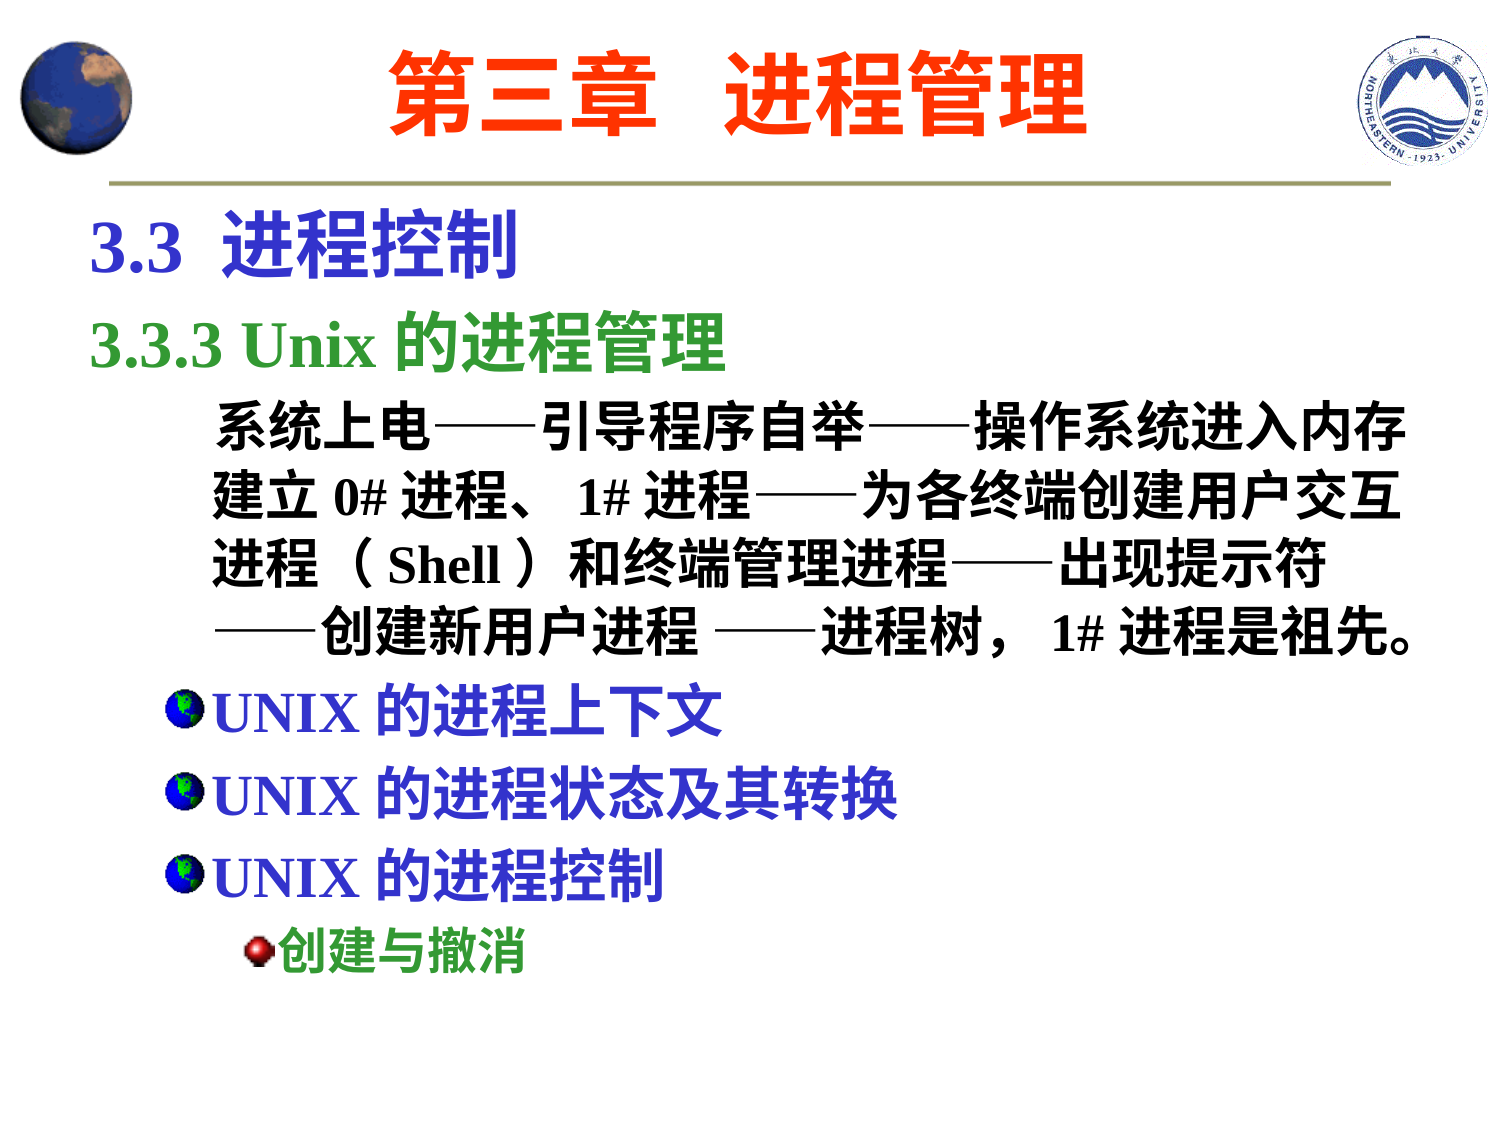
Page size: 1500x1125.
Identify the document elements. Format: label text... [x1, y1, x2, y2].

text_box 3.3 进程控制 3.3.3 Unix的进程管理 系统上电——引导程序自举——操作系统进入内存 建立0#进程、1#进程——为各终端创建用户交互进程（Shell）和终端管理进程——出现提示符——创建新用户进程 ——进程树，1#进程是祖先。 UNIX的进程上下文 UNIX的进程状态及其转换 UNIX的进程控制 创建与撤消 [74, 185, 1438, 1073]
picture [164, 771, 206, 812]
picture [239, 931, 275, 967]
picture [109, 175, 1391, 185]
picture [164, 853, 206, 895]
picture [1352, 33, 1490, 171]
text_box 第三章 进程管理 [174, 10, 1300, 173]
picture [164, 688, 206, 730]
picture [0, 37, 138, 161]
